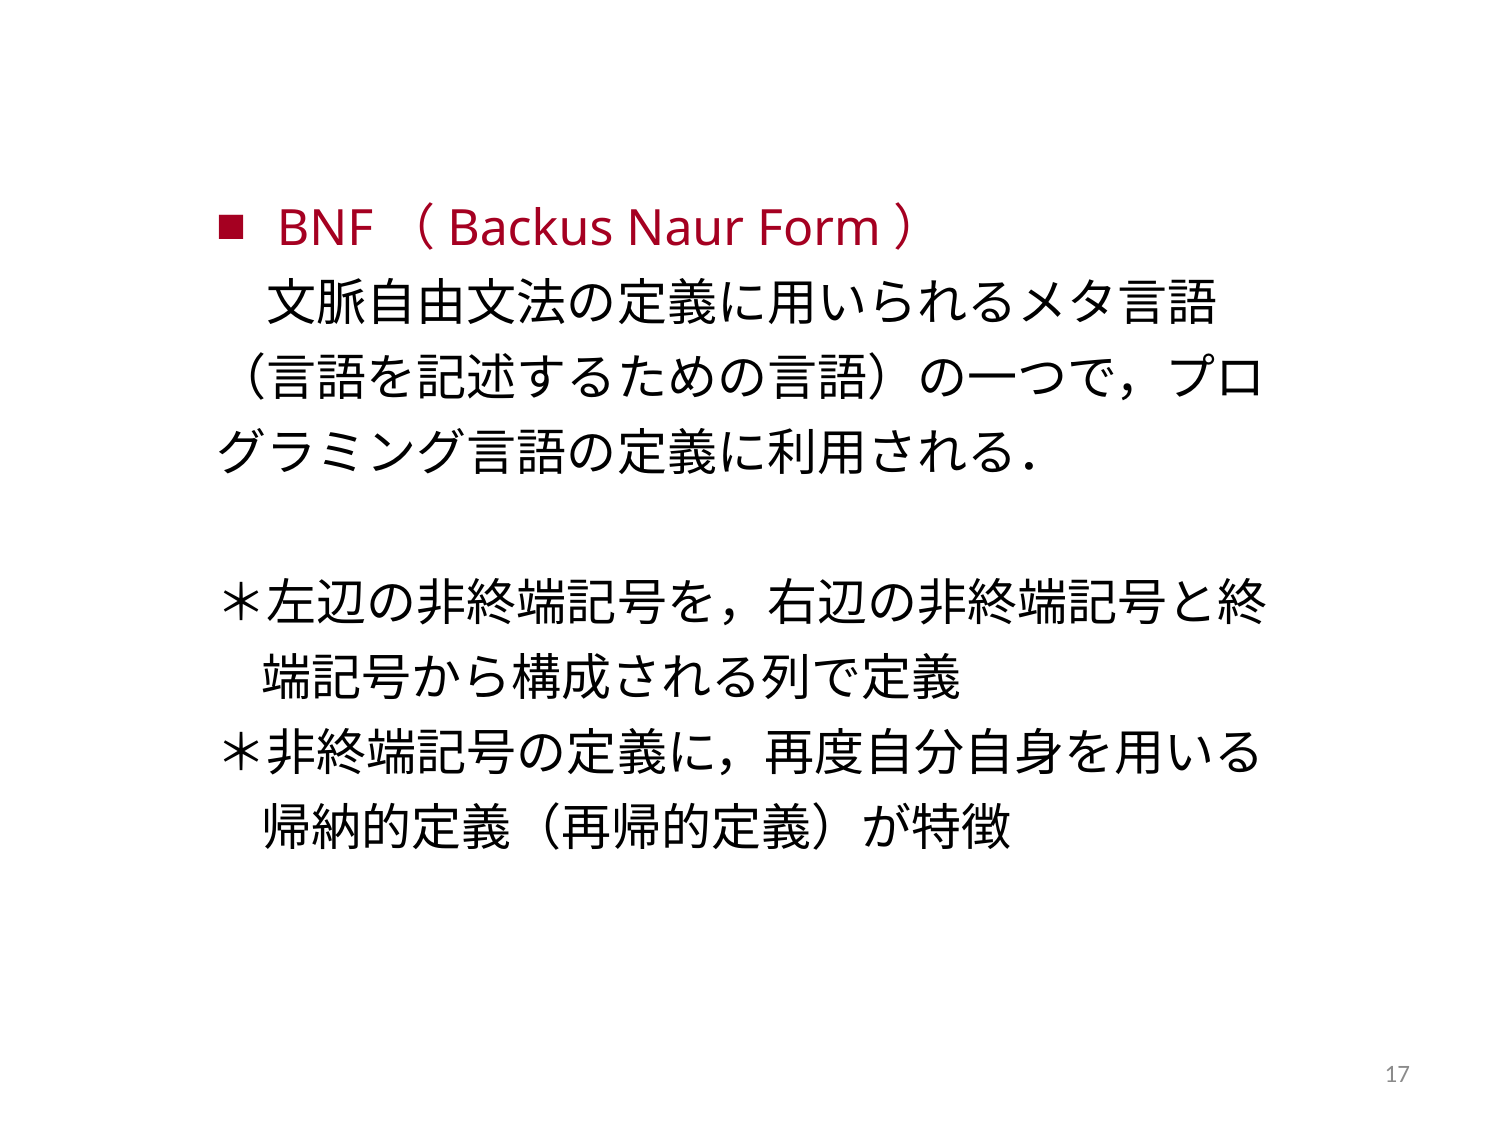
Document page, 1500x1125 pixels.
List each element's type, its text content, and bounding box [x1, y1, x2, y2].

slide_number 17 [1074, 1042, 1425, 1103]
text_box ■ BNF（Backus Naur Form） 文脈自由文法の定義に用いられるメタ言語（言語を記述するための言語）の一つで，プログラミング言語の定義に利用される． ＊左辺の非終端記号を，右辺の非終端記号と終端記号から構成される列で定義 ＊非終端記号の定義に，再度自分自身を用いる帰納的定義（再帰的定義）が特徴 [202, 172, 1298, 863]
